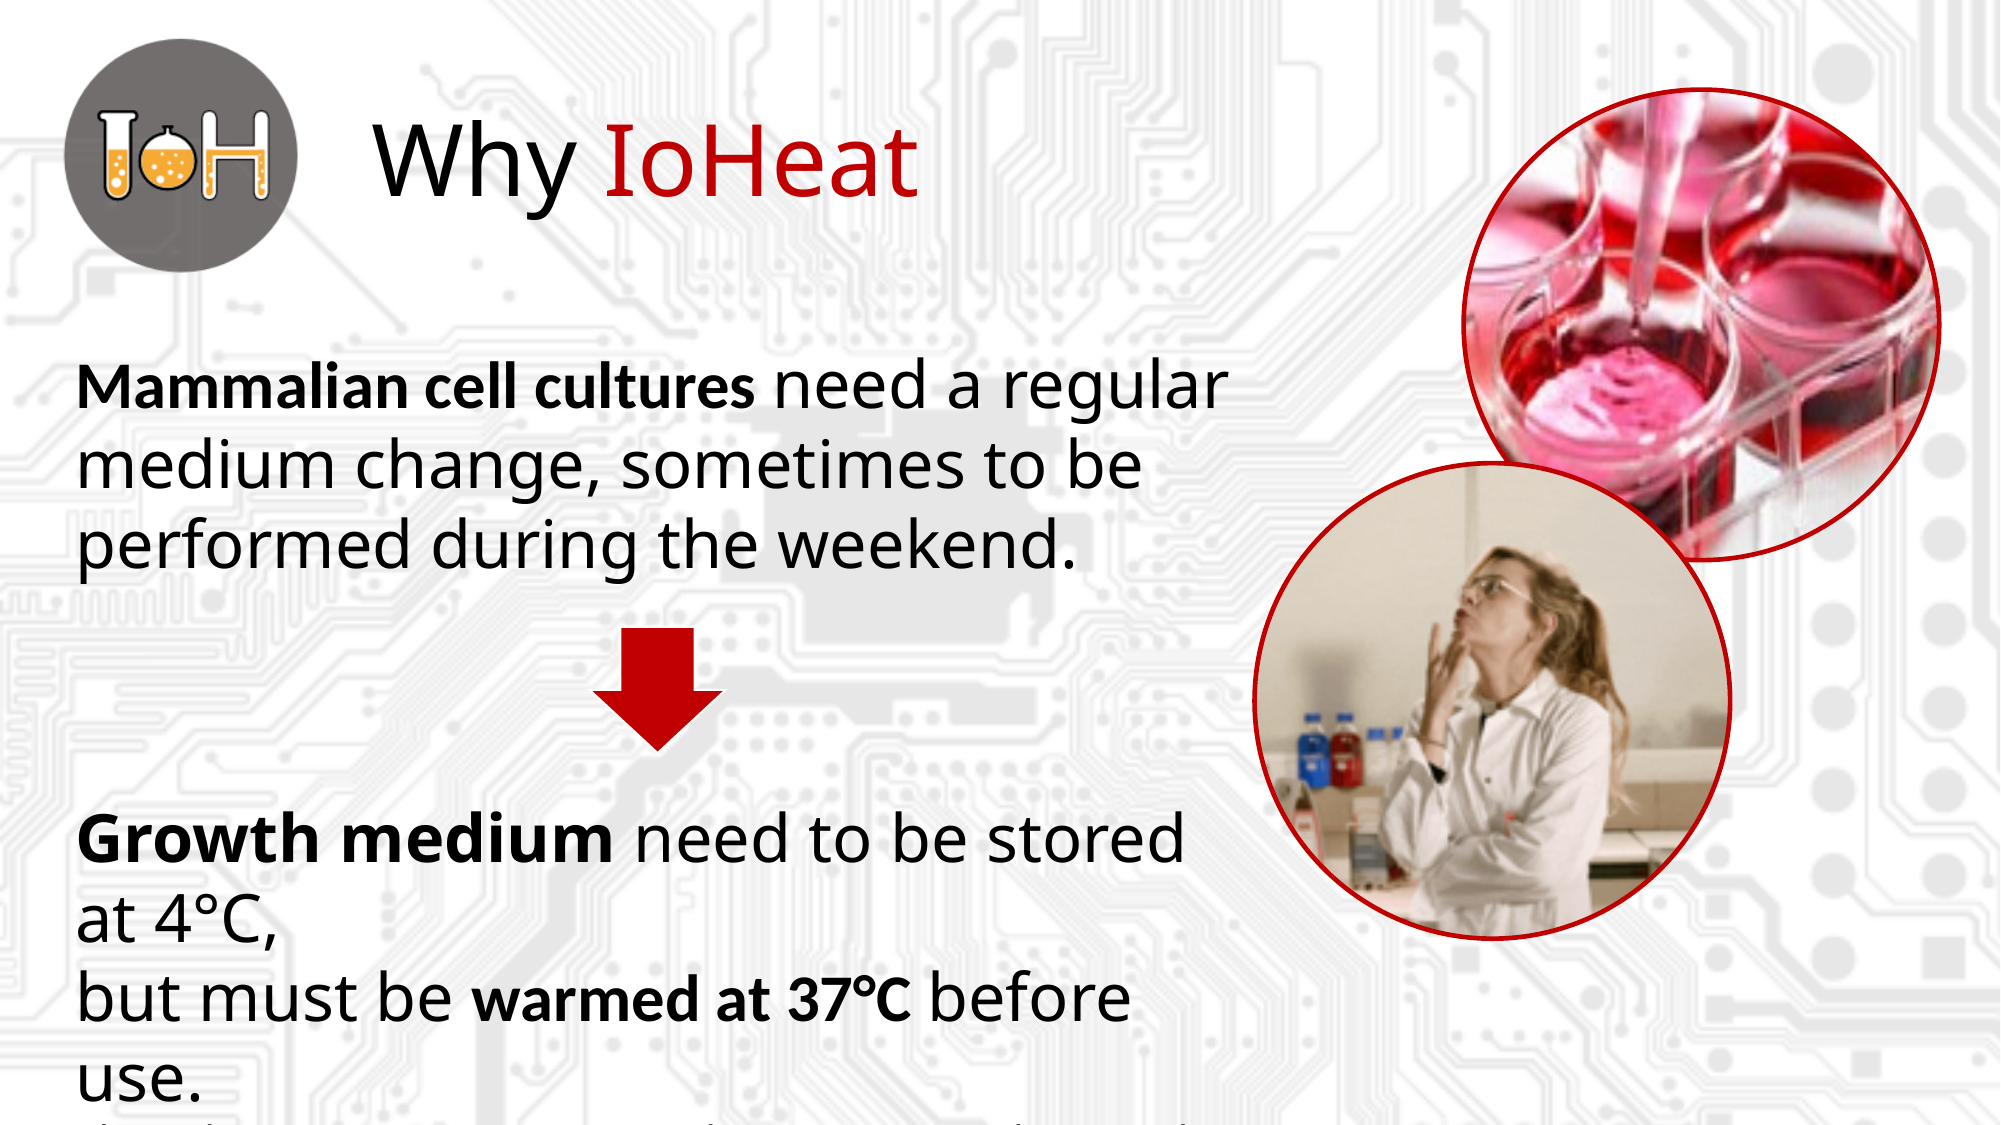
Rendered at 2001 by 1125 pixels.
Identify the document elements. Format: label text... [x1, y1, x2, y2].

text_box [1253, 462, 1732, 940]
text_box Growth medium need to be stored at 4°C, but must be warmed at 37°C before use. This takes up to 20 minutes, so the poor researcher needs to arrive 30 minutes before only to warm the medium. [60, 787, 1255, 1125]
text_box Why IoHeat [356, 89, 990, 224]
text_box Mammalian cell cultures need a regular medium change, sometimes to be performed during the weekend. [60, 334, 1344, 589]
text_box [1462, 88, 1941, 562]
picture [0, 0, 2001, 1125]
text_box [586, 625, 729, 755]
